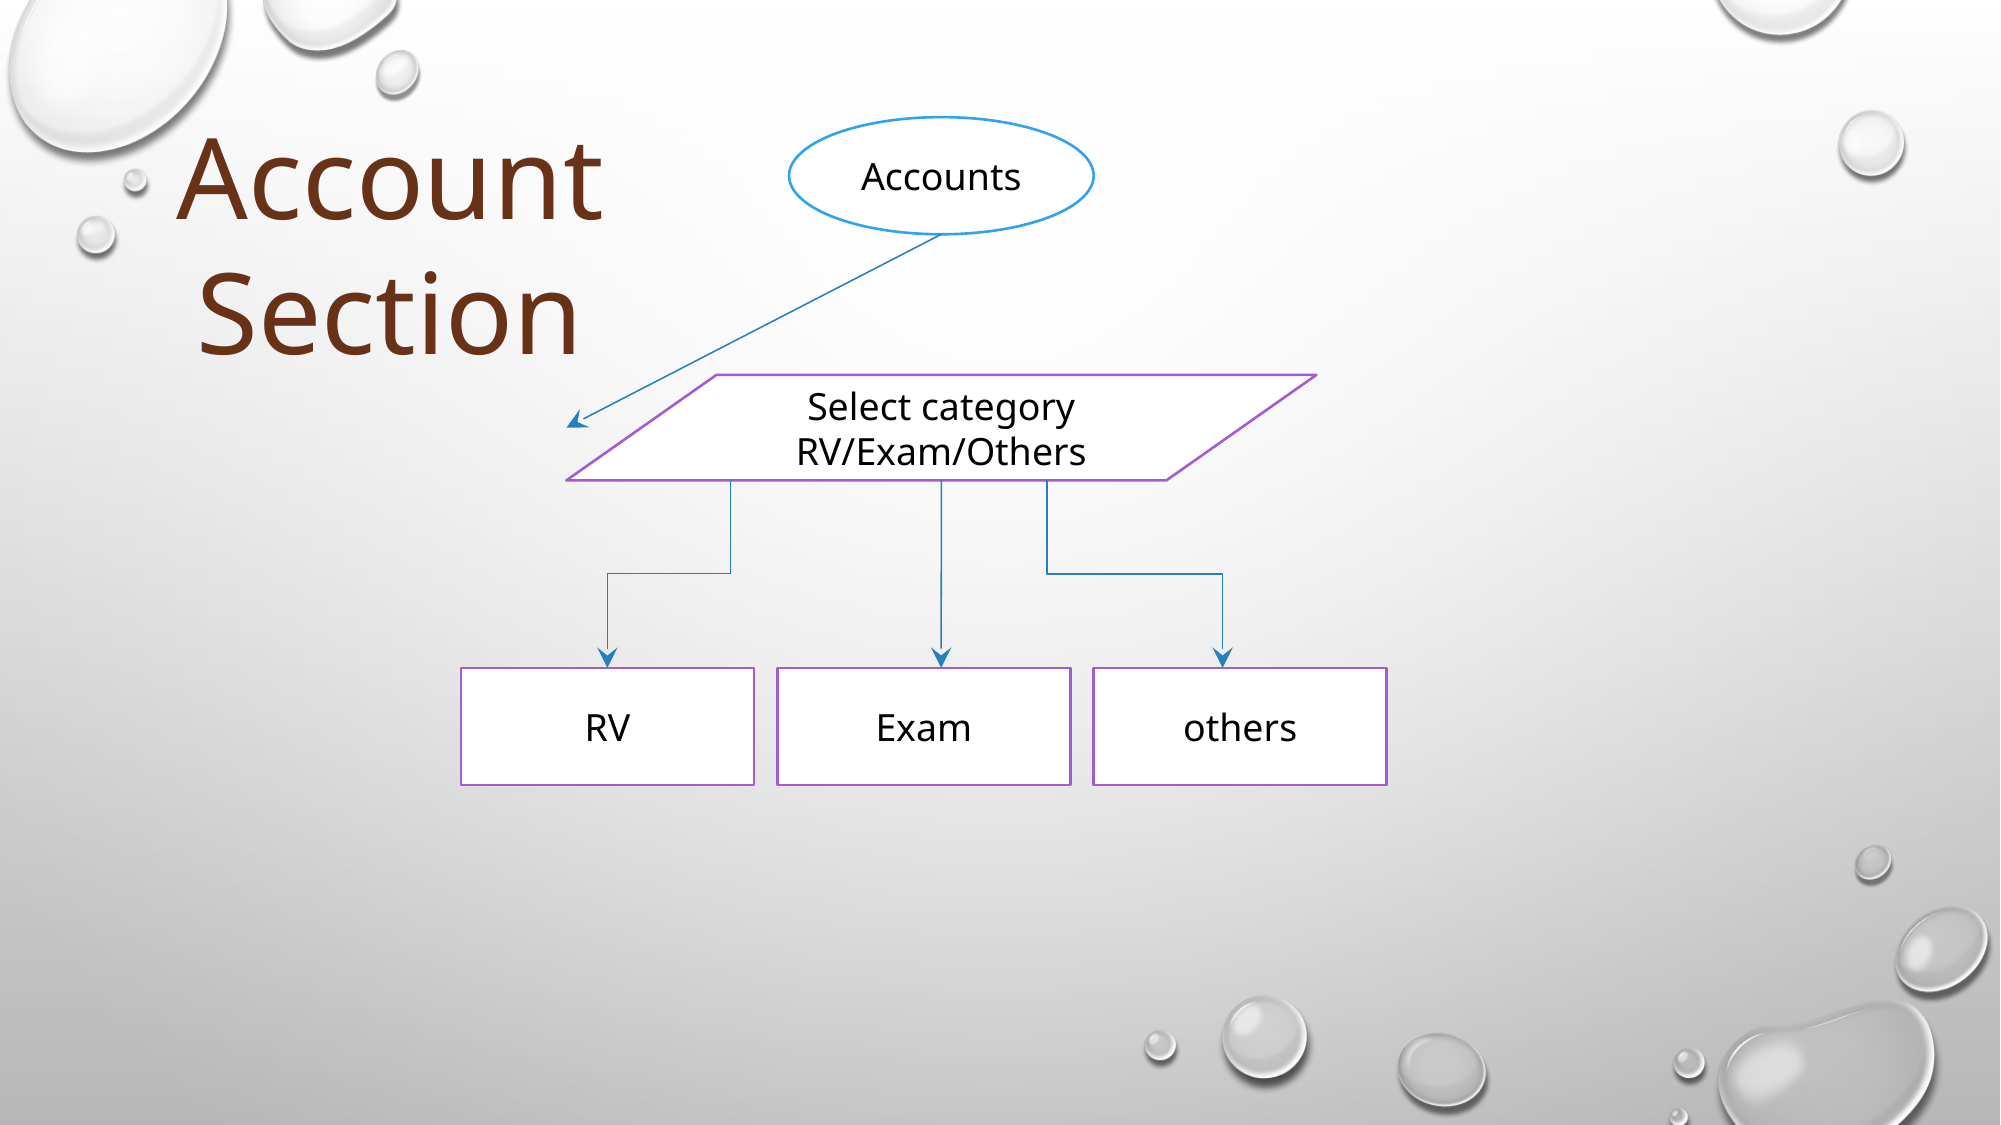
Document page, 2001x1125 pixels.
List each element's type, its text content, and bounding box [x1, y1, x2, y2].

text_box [1040, 486, 1229, 663]
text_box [574, 512, 763, 636]
text_box Select category RV/Exam/Others [566, 374, 1317, 481]
picture [0, 0, 2000, 1125]
text_box Exam [777, 667, 1071, 786]
text_box RV [460, 667, 754, 786]
text_box Accounts [789, 117, 1094, 235]
text_box Account Section [27, 100, 752, 252]
text_box others [1093, 667, 1387, 786]
